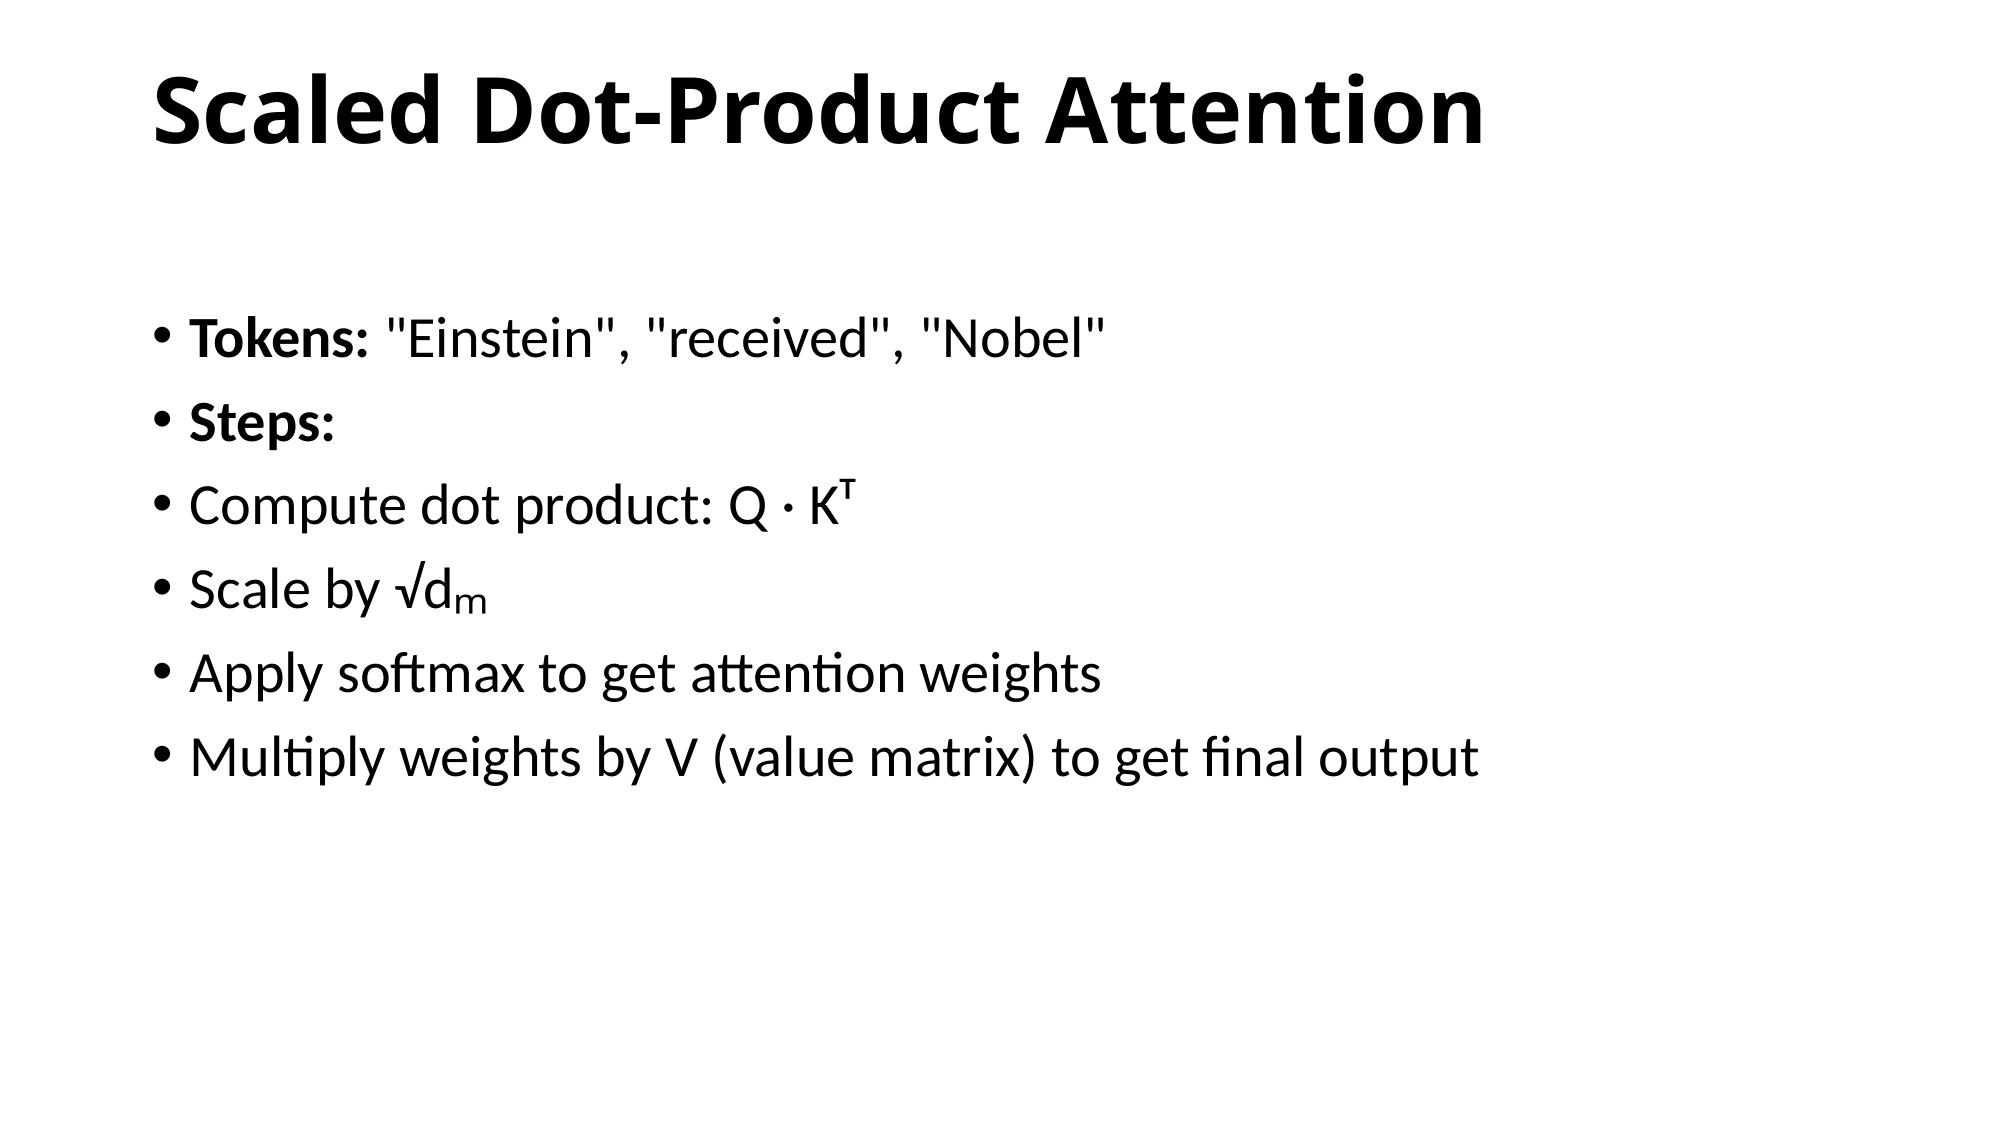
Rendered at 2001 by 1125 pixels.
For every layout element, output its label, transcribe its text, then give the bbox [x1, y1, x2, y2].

list Tokens: "Einstein", "received", "Nobel" Steps: Compute dot product: Q · Kᵀ Scale by √dₘ Apply softmax to get attention weights Multiply weights by V (value matrix) to get final output [137, 299, 1863, 1014]
title Scaled Dot-Product Attention [137, 59, 1863, 278]
